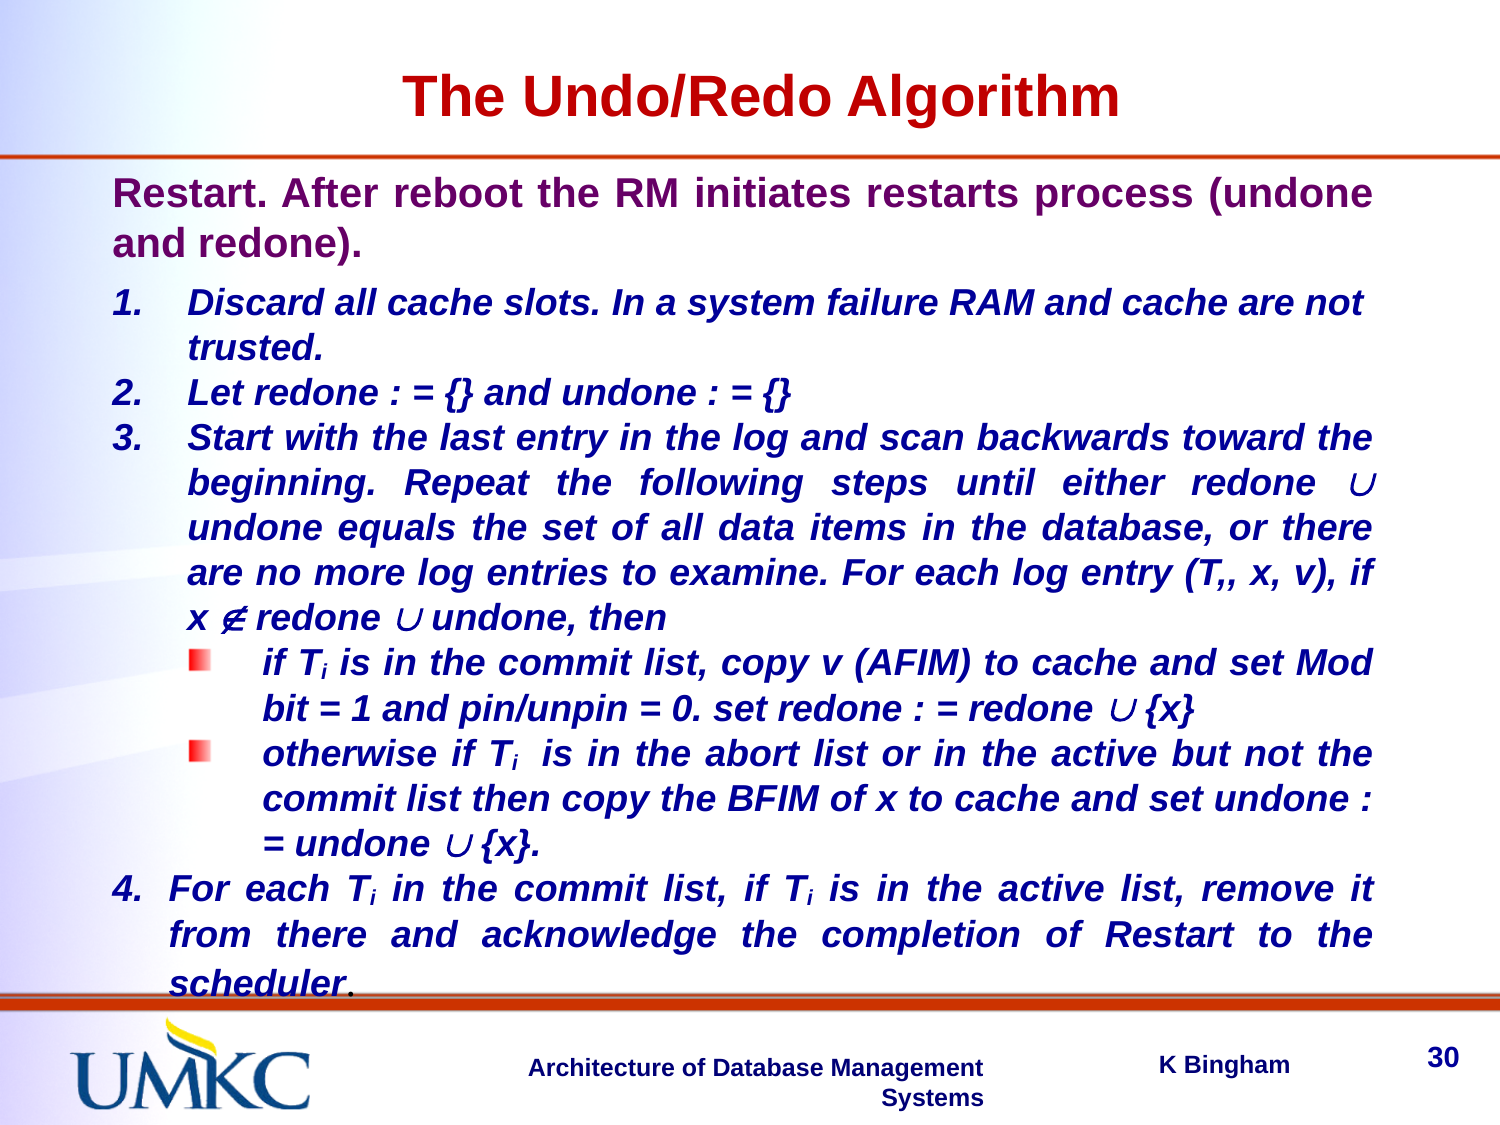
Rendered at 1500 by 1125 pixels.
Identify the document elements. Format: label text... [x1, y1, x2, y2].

picture [0, 0, 1500, 1125]
slide_number 30 [1400, 1031, 1475, 1072]
text_box Restart. After reboot the RM initiates restarts process (undone and redone). Discard all cache slots. In a system failure RAM and cache are not trusted. Let redone : = {} and undone : = {} Start with the last entry in the log and scan backwards toward the beginning. Repeat the following steps until either redone  undone equals the set of all data items in the database, or there are no more log entries to examine. For each log entry (T,, x, v), if x  redone  undone, then if Ti is in the commit list, copy v (AFIM) to cache and set Mod bit = 1 and pin/unpin = 0. set redone : = redone  {x} otherwise if Ti is in the abort list or in the active but not the commit list then copy the BFIM of x to cache and set undone : = undone  {x}. For each Ti in the commit list, if Ti is in the active list, remove it from there and acknowledge the completion of Restart to the scheduler. [97, 158, 1389, 1013]
picture [187, 647, 214, 674]
picture [187, 738, 214, 765]
title The Undo/Redo Algorithm [24, 24, 1500, 163]
